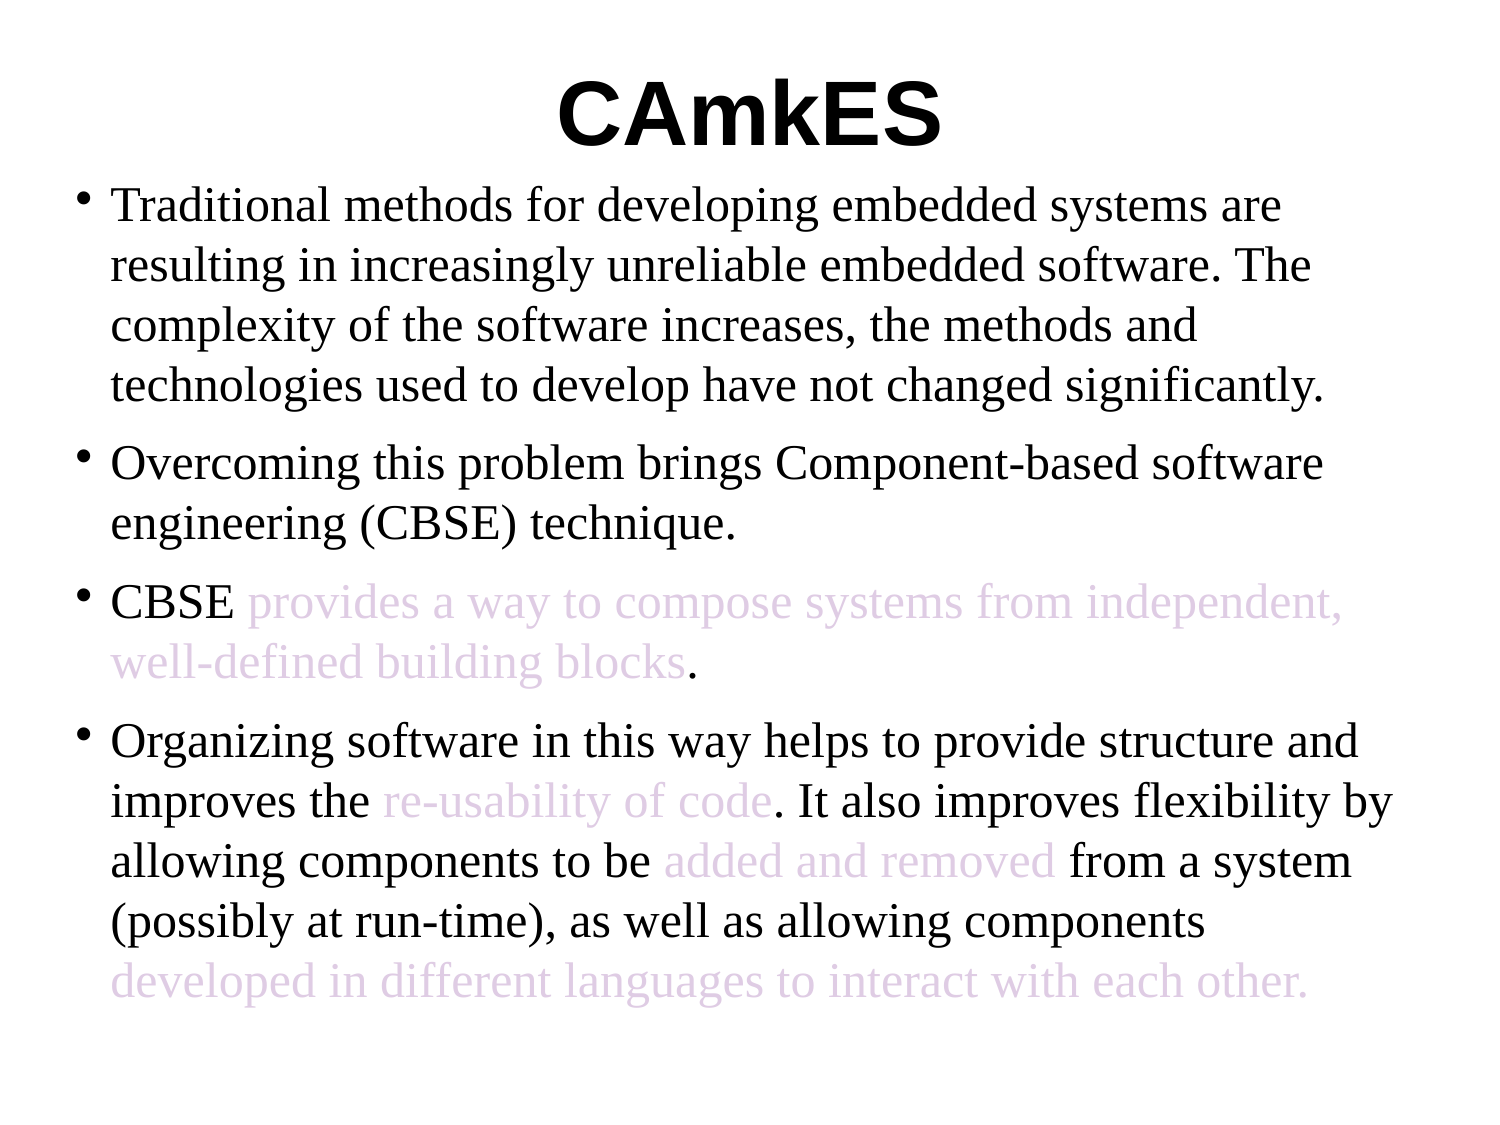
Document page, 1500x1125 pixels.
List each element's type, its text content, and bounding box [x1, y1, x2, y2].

text_box CAmkES [75, 14, 1425, 203]
text_box Traditional methods for developing embedded systems are resulting in increasingly unreliable embedded software. The complexity of the software increases, the methods and technologies used to develop have not changed significantly. Overcoming this problem brings Component-based software engineering (CBSE) technique. CBSE provides a way to compose systems from independent, well-defined building blocks. Organizing software in this way helps to provide structure and improves the re-usability of code. It also improves flexibility by allowing components to be added and removed from a system (possibly at run-time), as well as allowing components developed in different languages to interact with each other. [75, 211, 1425, 967]
